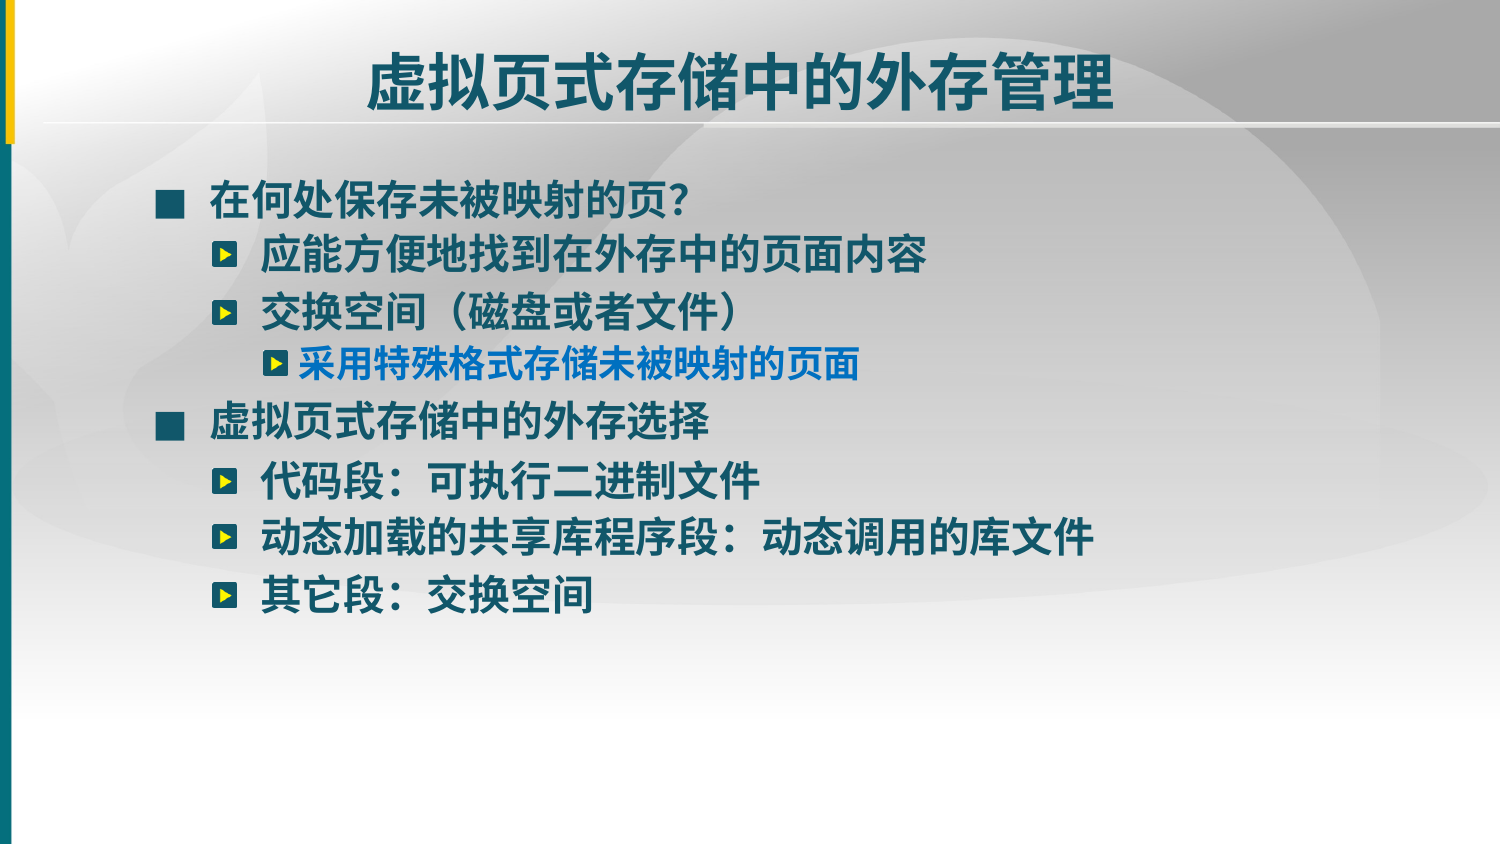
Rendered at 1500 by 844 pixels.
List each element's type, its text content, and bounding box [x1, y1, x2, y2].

text_box 虚拟页式存储中的外存管理 [316, 35, 1164, 125]
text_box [135, 402, 1255, 628]
picture [0, 0, 1500, 844]
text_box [135, 165, 1255, 396]
